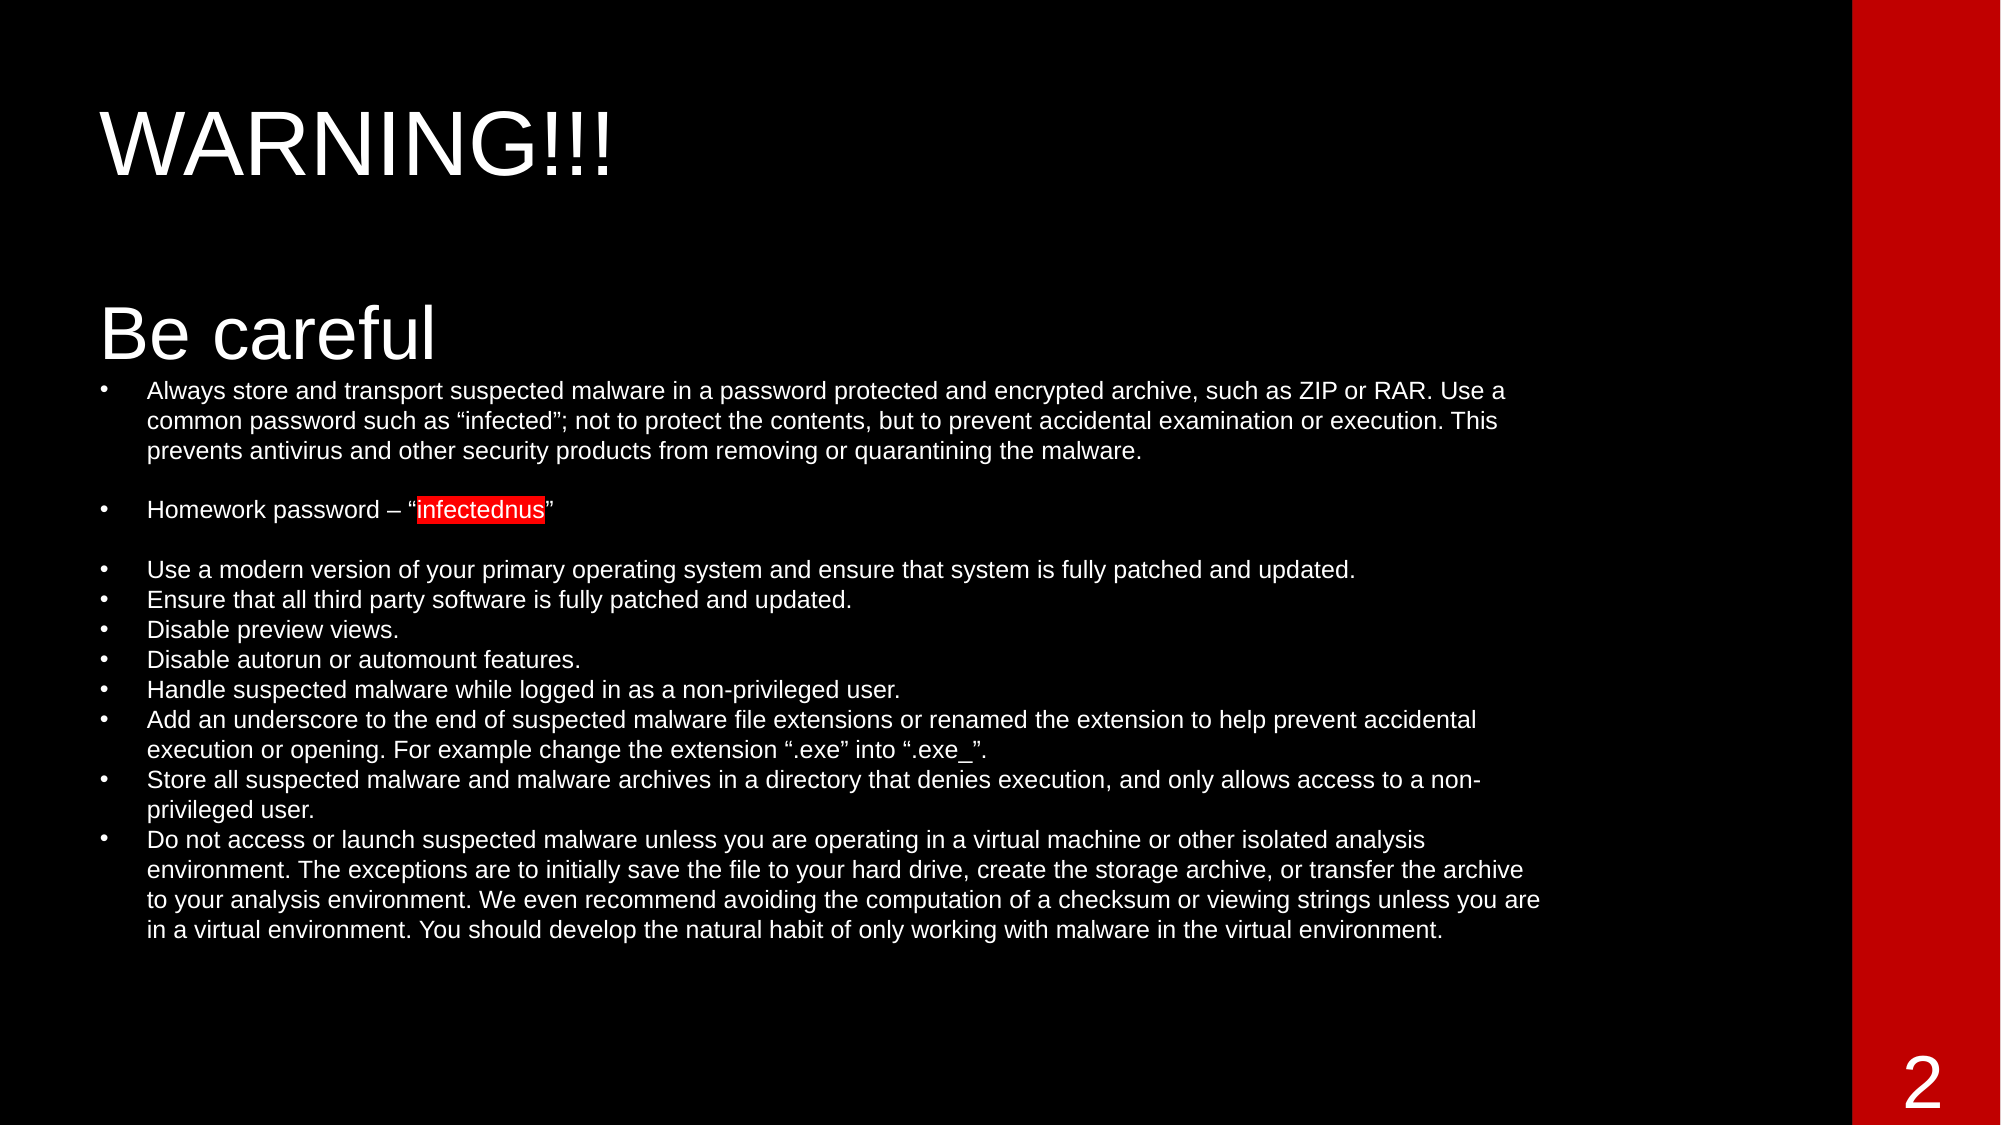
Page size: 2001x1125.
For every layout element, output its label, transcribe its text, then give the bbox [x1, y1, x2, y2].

subtitle Be careful Always store and transport suspected malware in a password protected and encrypted archive, such as ZIP or RAR. Use a common password such as “infected”; not to protect the contents, but to prevent accidental examination or execution. This prevents antivirus and other security products from removing or quarantining the malware. Homework password – “infectednus” Use a modern version of your primary operating system and ensure that system is fully patched and updated. Ensure that all third party software is fully patched and updated. Disable preview views. Disable autorun or automount features. Handle suspected malware while logged in as a non-privileged user. Add an underscore to the end of suspected malware file extensions or renamed the extension to help prevent accidental execution or opening. For example change the extension “.exe” into “.exe_”. Store all suspected malware and malware archives in a directory that denies execution, and only allows access to a non-privileged user. Do not access or launch suspected malware unless you are operating in a virtual machine or other isolated analysis environment. The exceptions are to initially save the file to your hard drive, create the storage archive, or transfer the archive to your analysis environment. We even recommend avoiding the computation of a checksum or viewing strings unless you are in a virtual environment. You should develop the natural habit of only working with malware in the virtual environment. [99, 287, 1550, 940]
title WARNING!!! [99, 44, 1900, 233]
